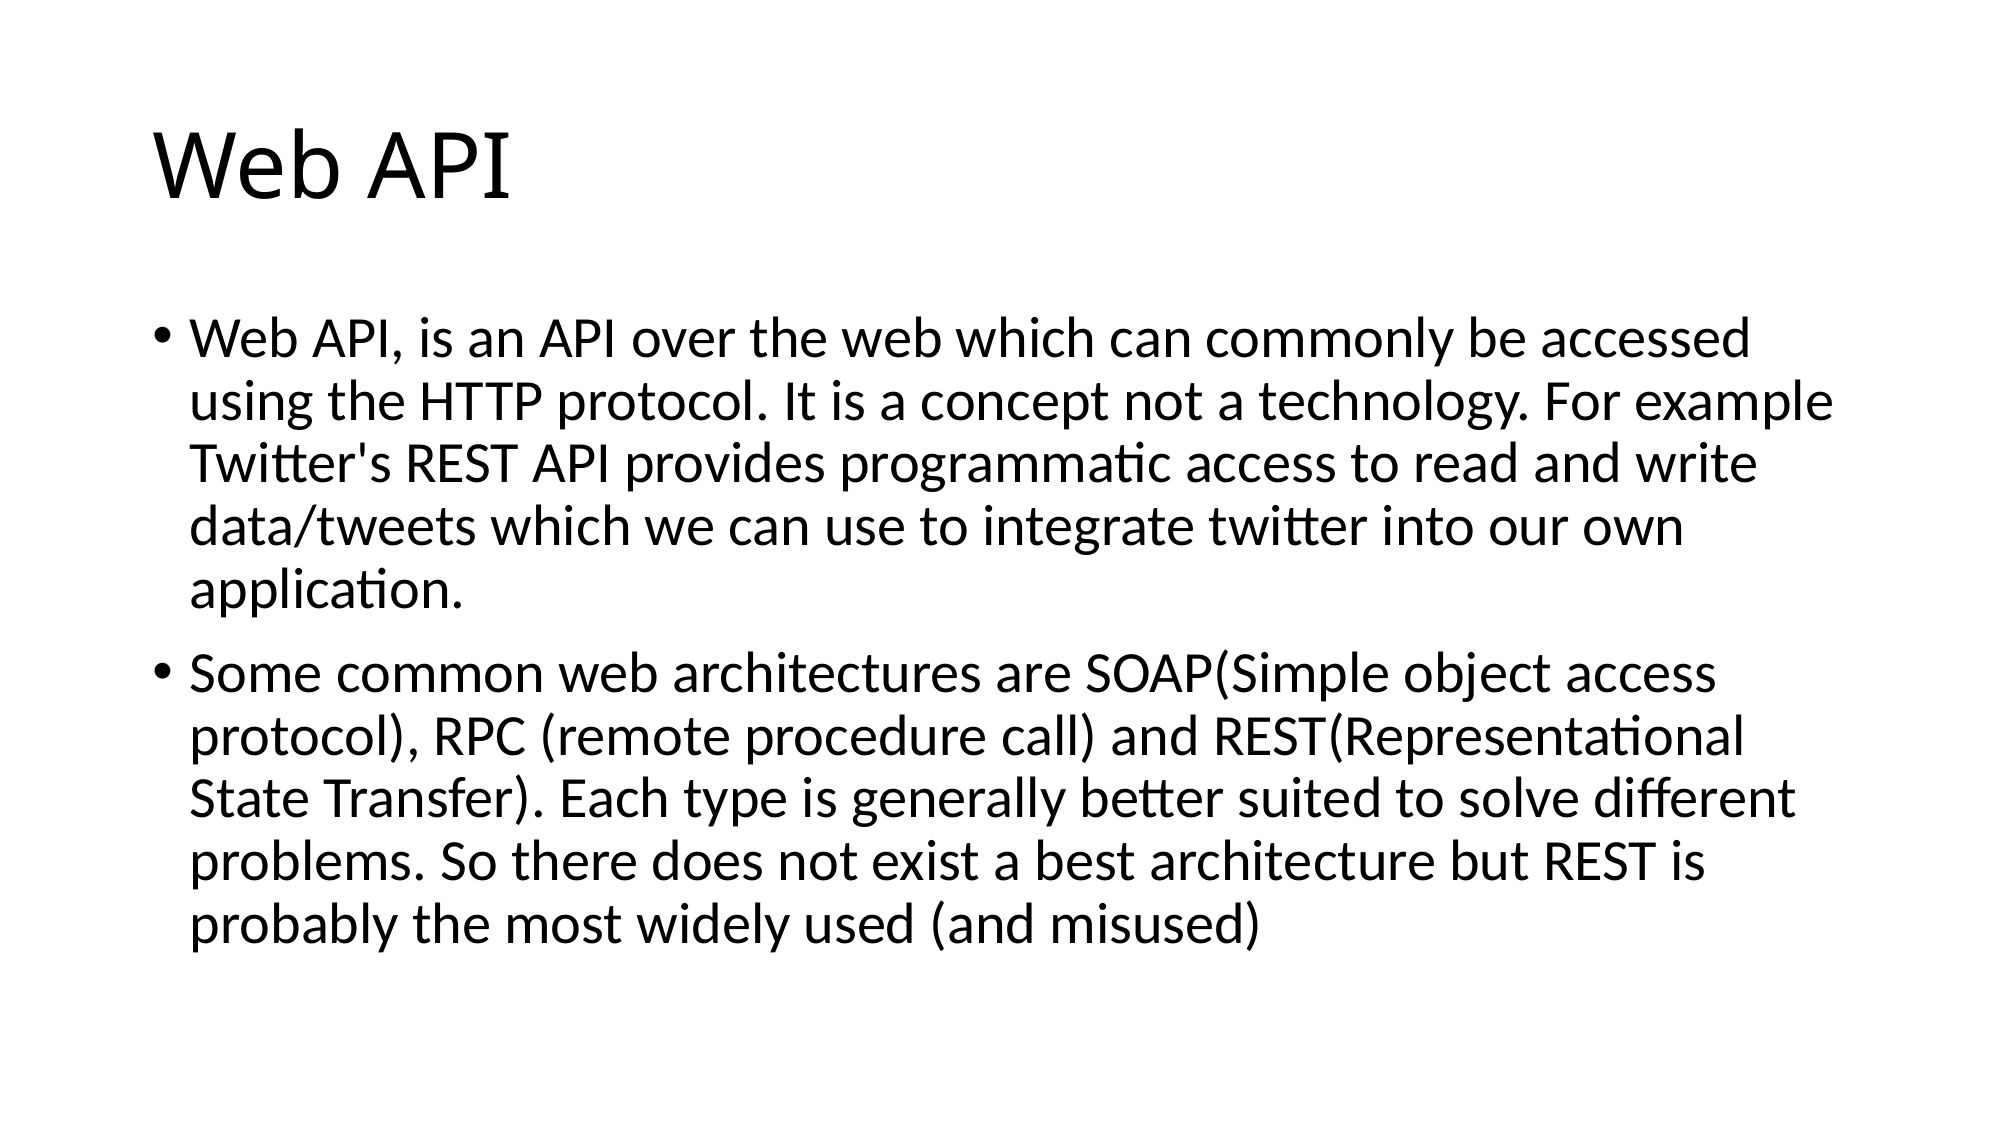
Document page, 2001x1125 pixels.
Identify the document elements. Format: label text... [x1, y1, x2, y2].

list Web API, is an API over the web which can commonly be accessed using the HTTP protocol. It is a concept not a technology. For example Twitter's REST API provides programmatic access to read and write data/tweets which we can use to integrate twitter into our own application. Some common web architectures are SOAP(Simple object access protocol), RPC (remote procedure call) and REST(Representational State Transfer). Each type is generally better suited to solve different problems. So there does not exist a best architecture but REST is probably the most widely used (and misused) [137, 299, 1863, 1014]
title Web API [137, 59, 1863, 278]
